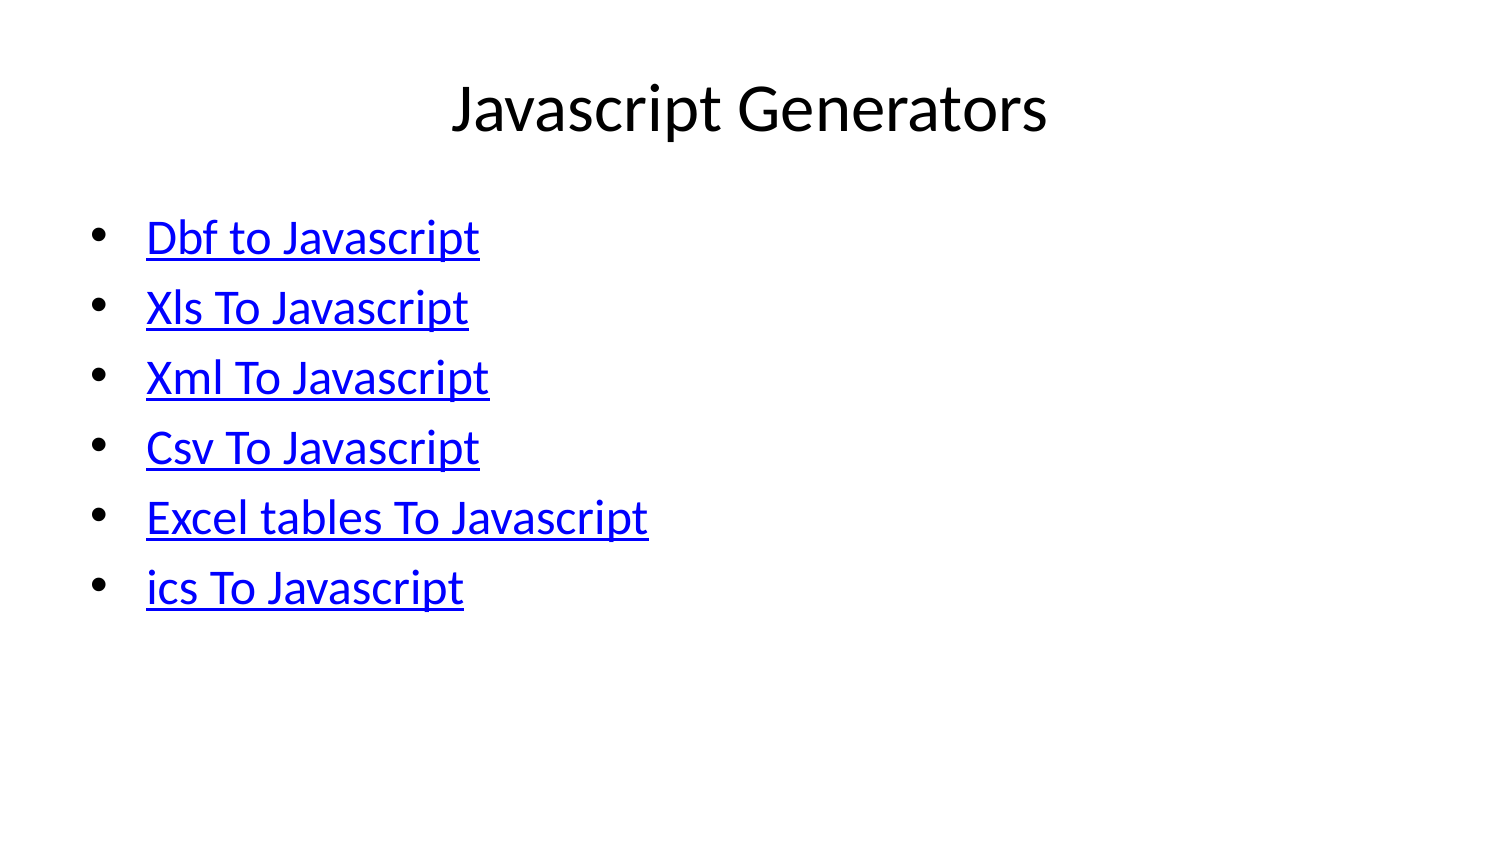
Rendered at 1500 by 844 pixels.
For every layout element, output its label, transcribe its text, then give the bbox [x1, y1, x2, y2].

list Dbf to Javascript Xls To Javascript Xml To Javascript Csv To Javascript Excel tables To Javascript ics To Javascript [75, 196, 1425, 754]
title Javascript Generators [75, 33, 1425, 175]
